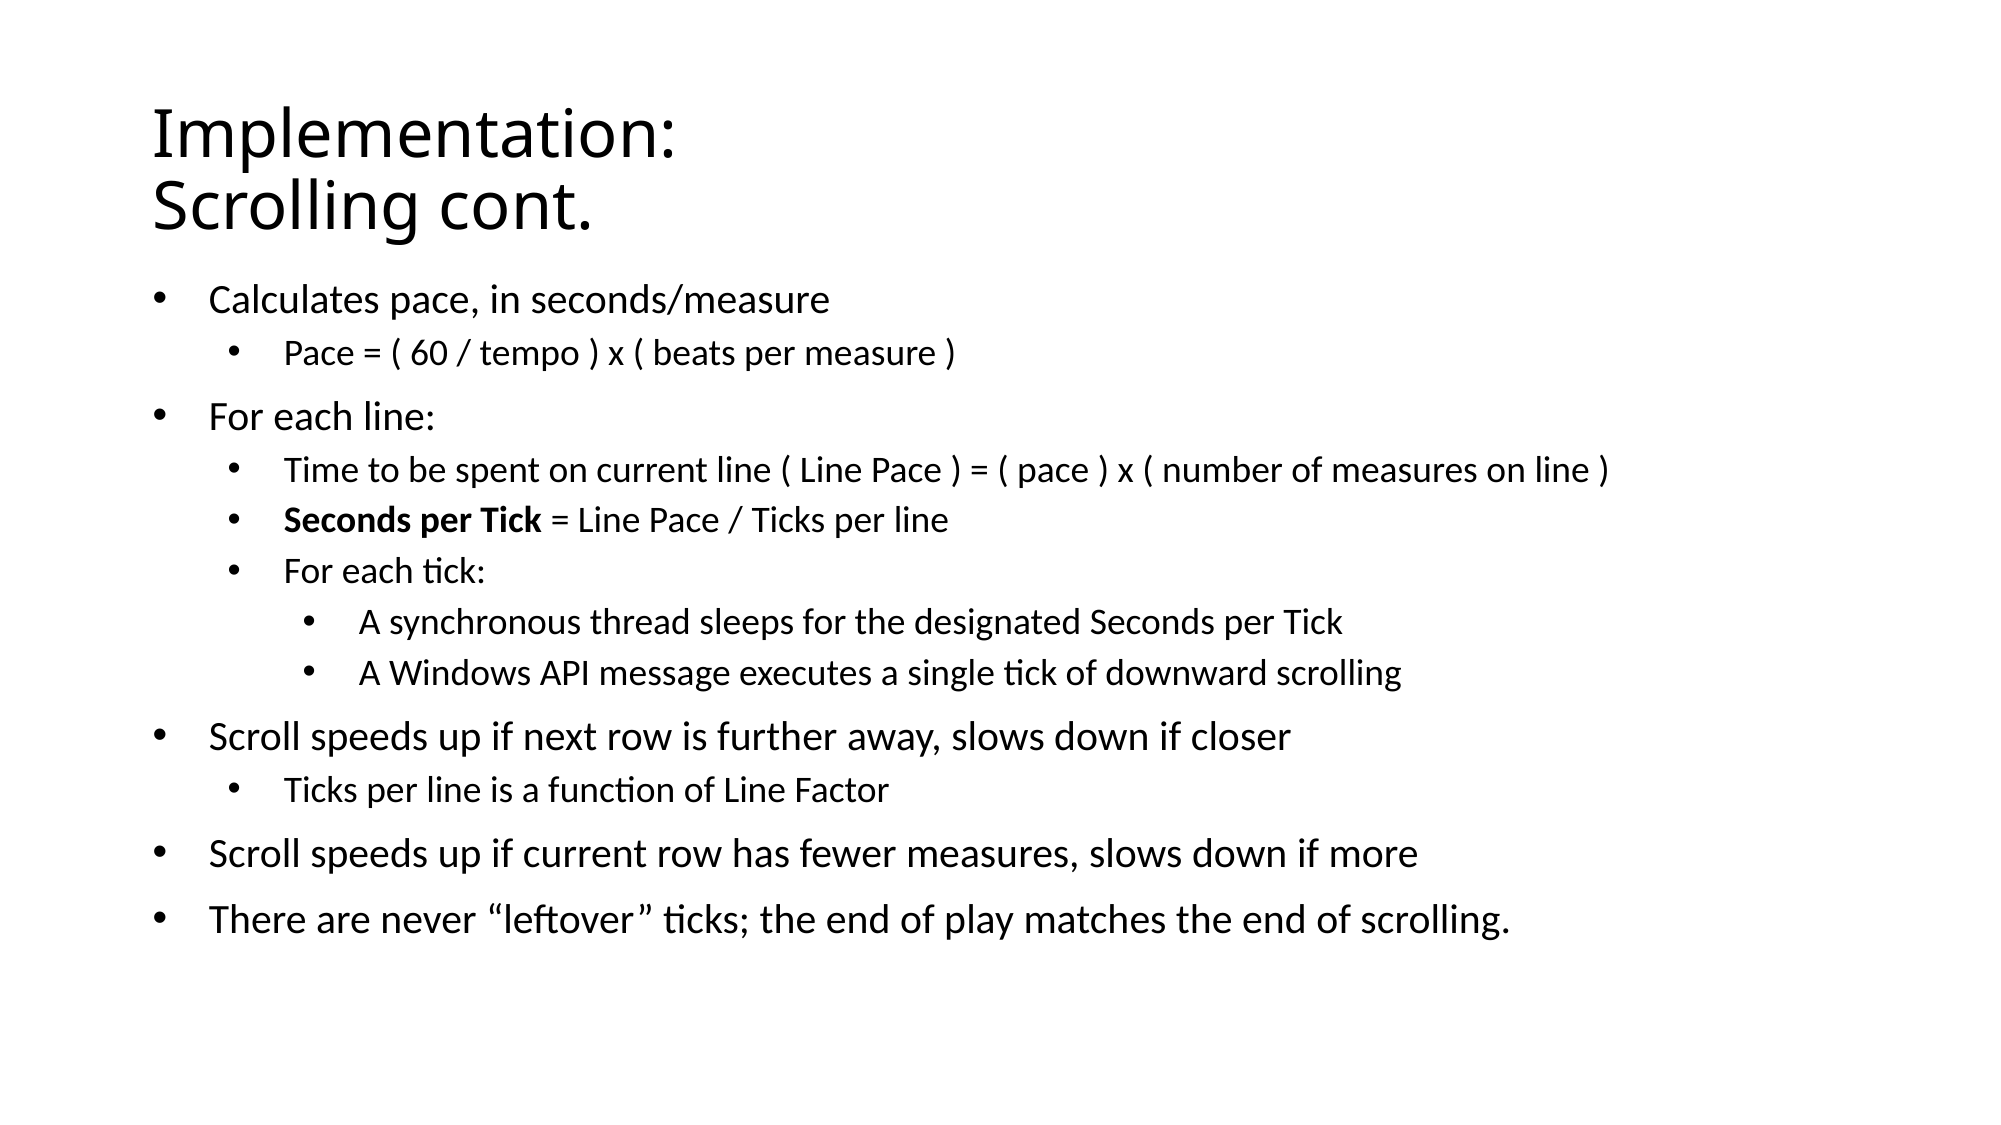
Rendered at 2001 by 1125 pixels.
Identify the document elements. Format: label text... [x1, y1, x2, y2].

list Calculates pace, in seconds/measure Pace = ( 60 / tempo ) x ( beats per measure ) For each line: Time to be spent on current line ( Line Pace ) = ( pace ) x ( number of measures on line ) Seconds per Tick = Line Pace / Ticks per line For each tick: A synchronous thread sleeps for the designated Seconds per Tick A Windows API message executes a single tick of downward scrolling Scroll speeds up if next row is further away, slows down if closer Ticks per line is a function of Line Factor Scroll speeds up if current row has fewer measures, slows down if more There are never “leftover” ticks; the end of play matches the end of scrolling. [137, 270, 1720, 1106]
title Implementation: Scrolling cont. [137, 51, 904, 251]
